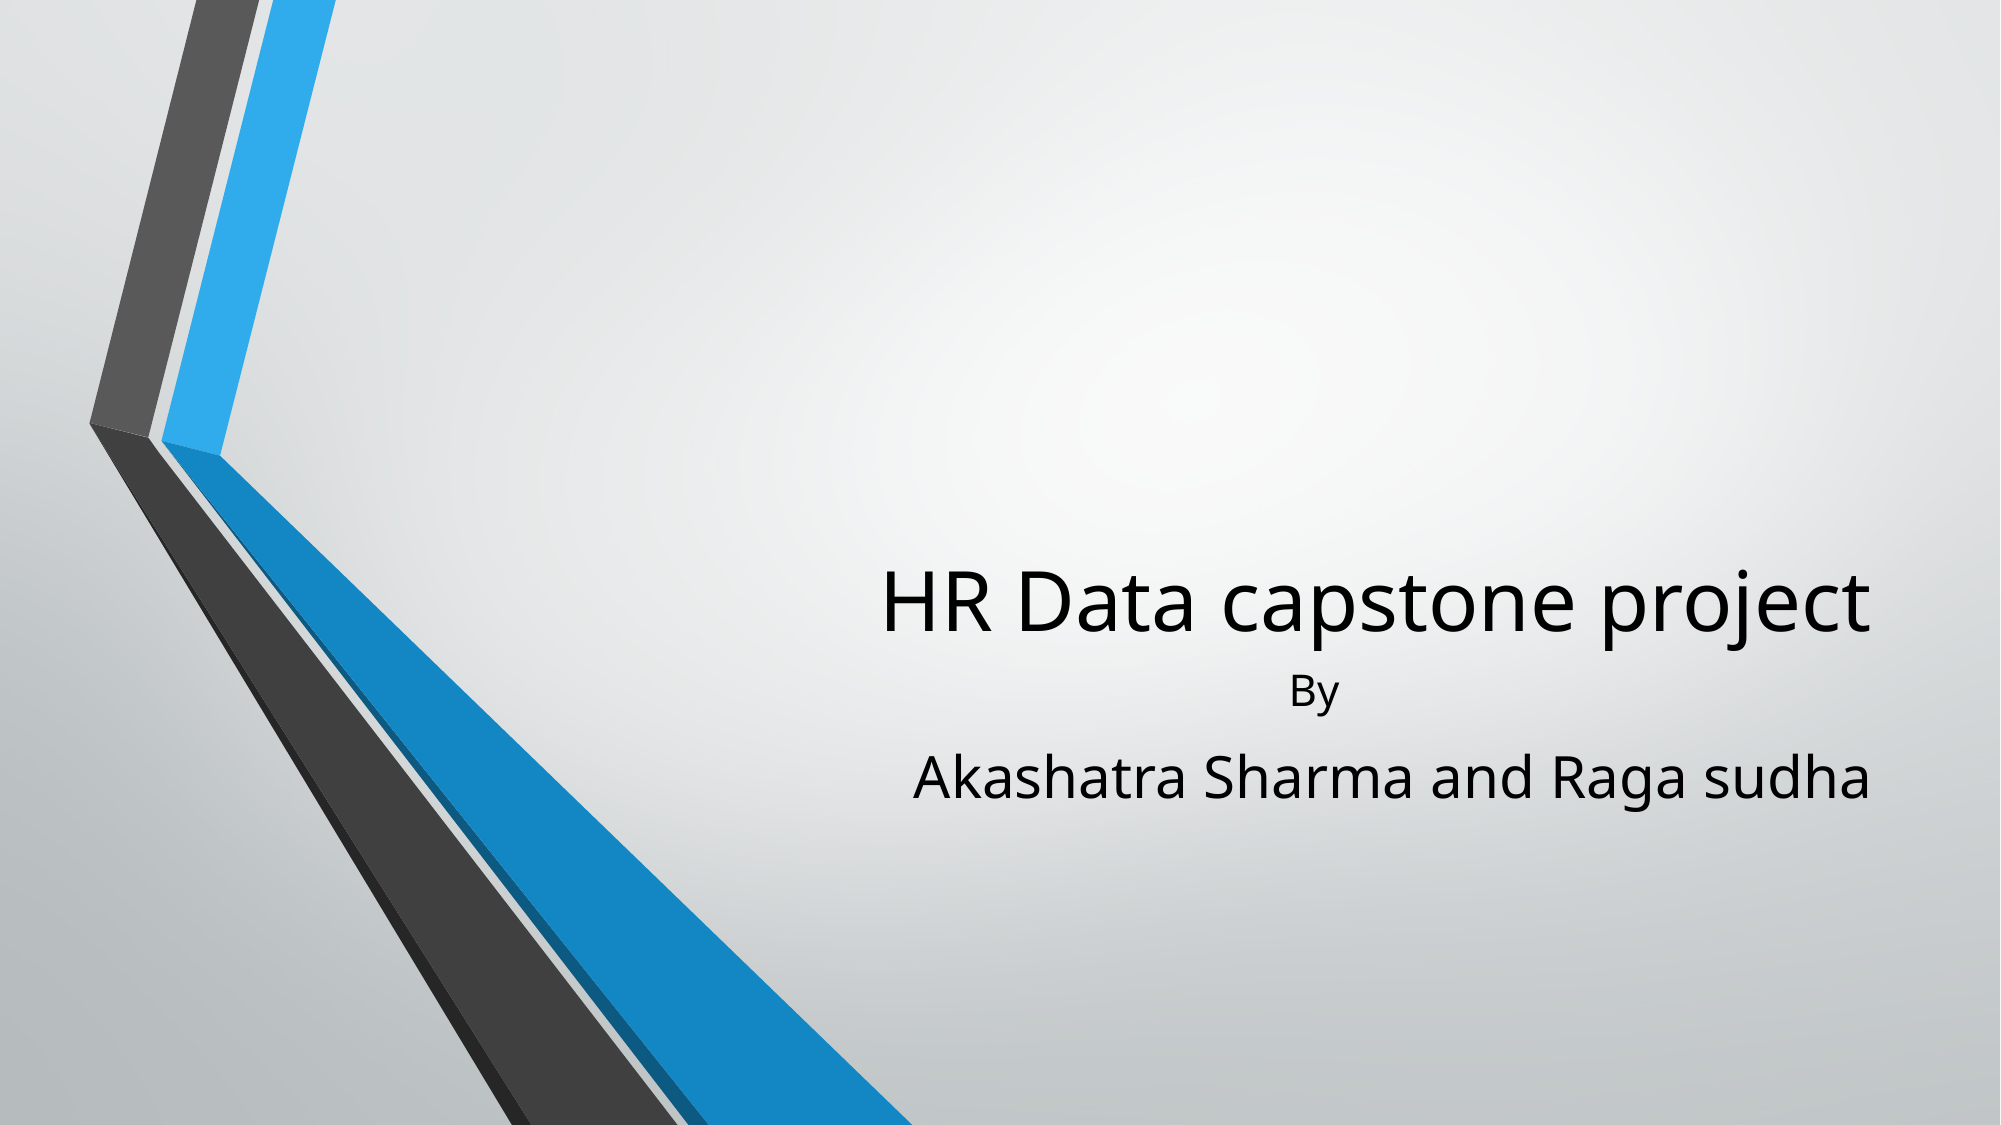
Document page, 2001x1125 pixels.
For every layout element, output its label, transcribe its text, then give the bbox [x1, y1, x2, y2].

title HR Data capstone project [480, 226, 1887, 656]
subtitle By Akashatra Sharma and Raga sudha [740, 655, 1887, 884]
